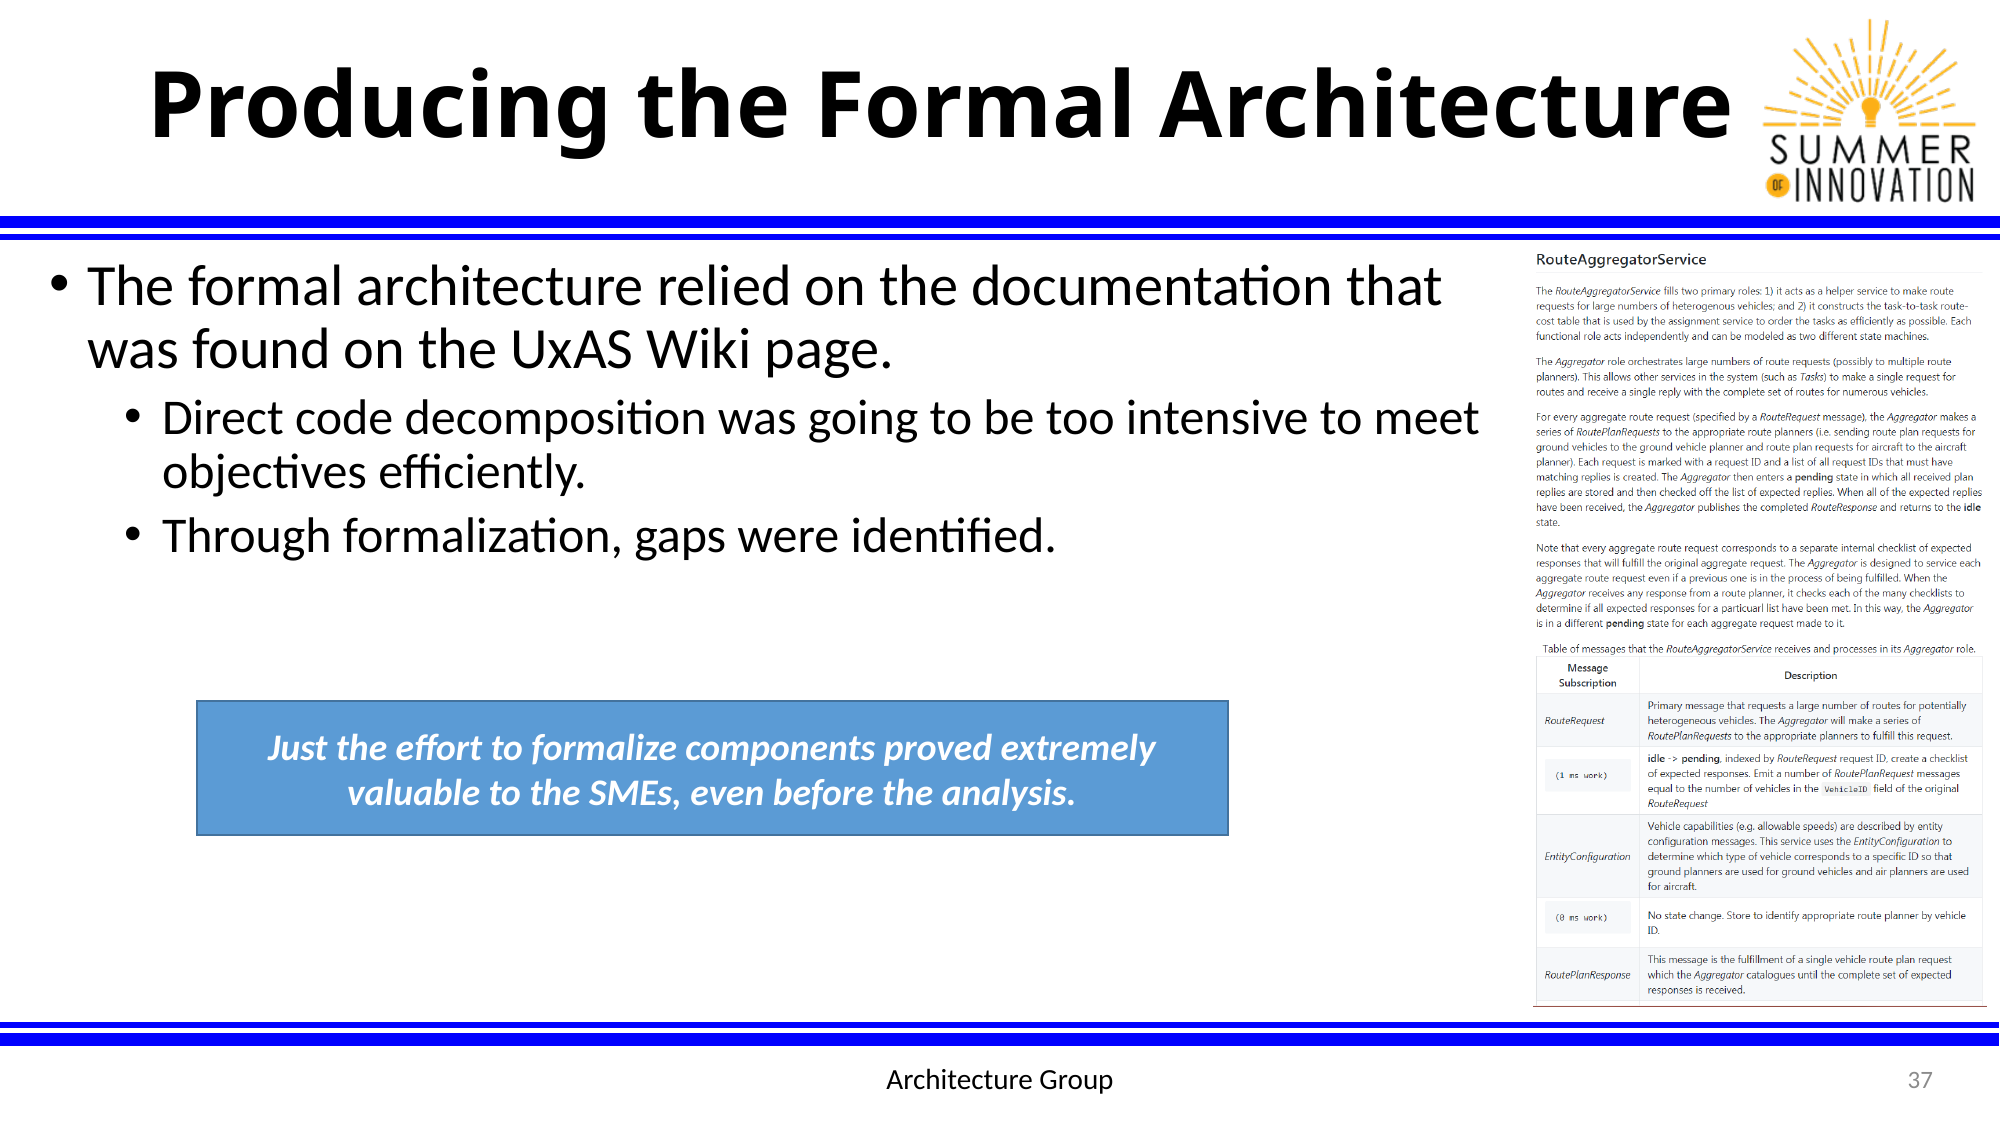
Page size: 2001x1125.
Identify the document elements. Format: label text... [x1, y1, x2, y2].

picture [1533, 249, 1987, 1007]
title Producing the Formal Architecture [34, 11, 1750, 205]
text_box Just the effort to formalize components proved extremely valuable to the SMEs, even before the analysis. [196, 700, 1229, 836]
picture [1753, 5, 1993, 230]
footer Architecture Group [662, 1053, 1338, 1104]
list The formal architecture relied on the documentation that was found on the UxAS Wiki page. Direct code decomposition was going to be too intensive to meet objectives efficiently. Through formalization, gaps were identified. [34, 247, 1510, 1014]
